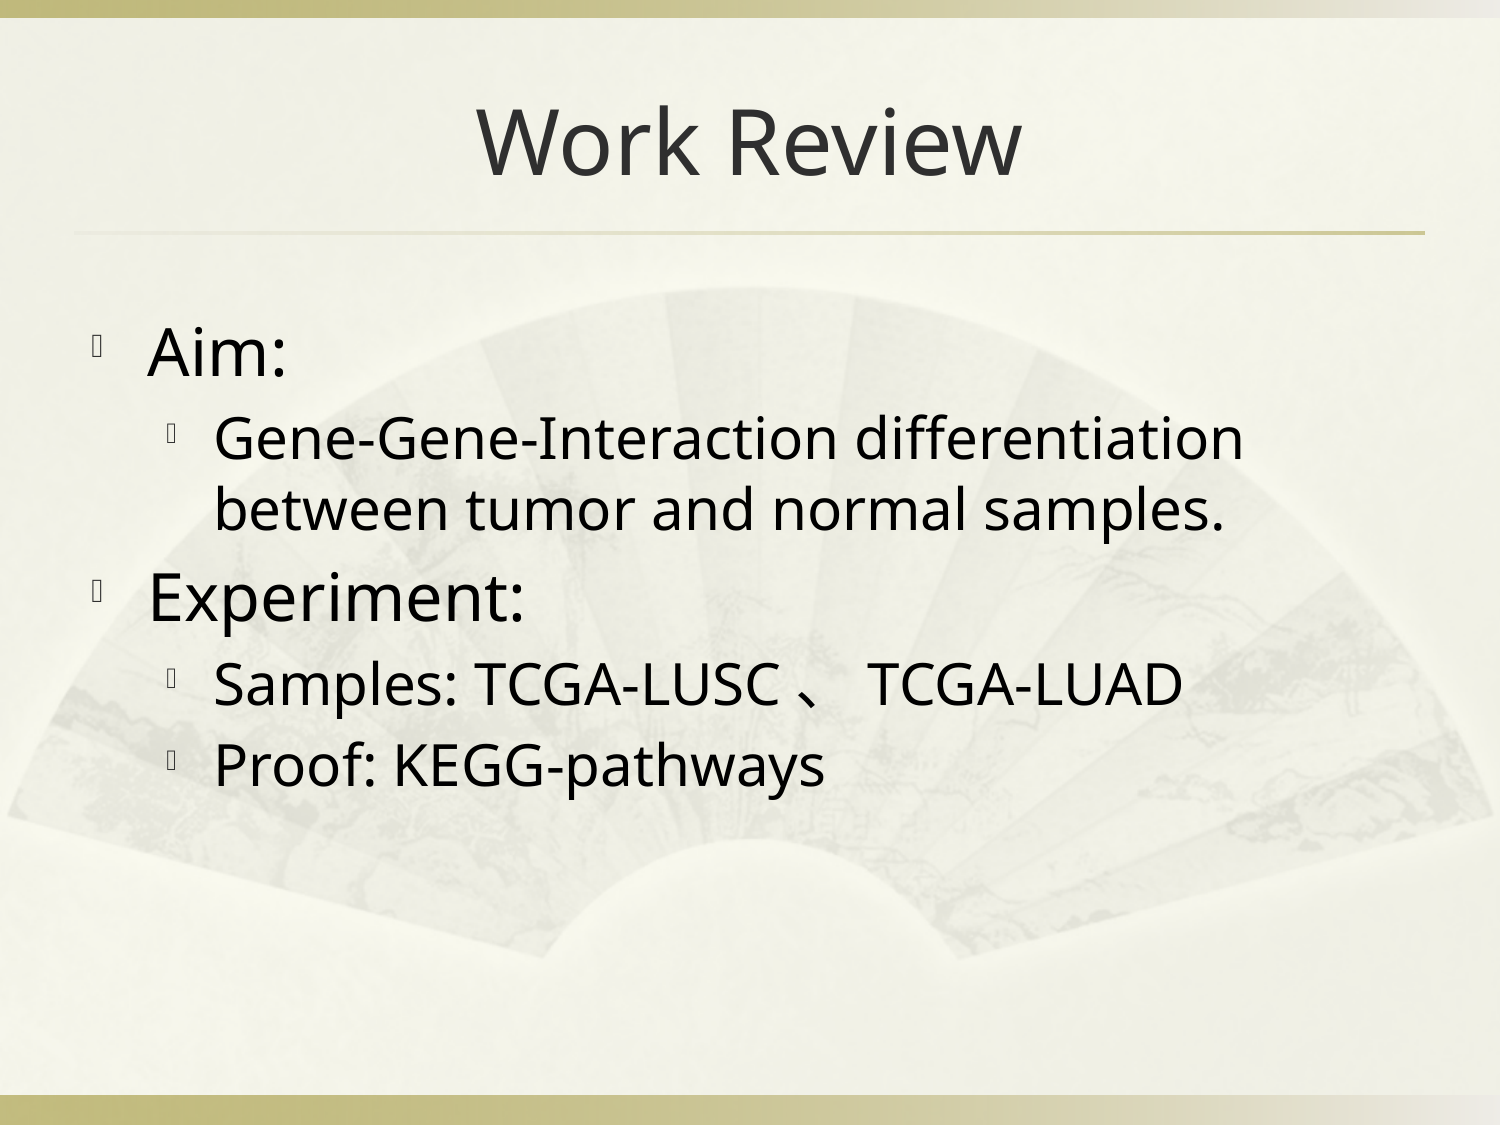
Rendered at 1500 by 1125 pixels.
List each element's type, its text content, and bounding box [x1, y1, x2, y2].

title Work Review [75, 45, 1425, 233]
list Aim: Gene-Gene-Interaction differentiation between tumor and normal samples. Experiment: Samples: TCGA-LUSC、TCGA-LUAD Proof: KEGG-pathways [76, 302, 1427, 946]
